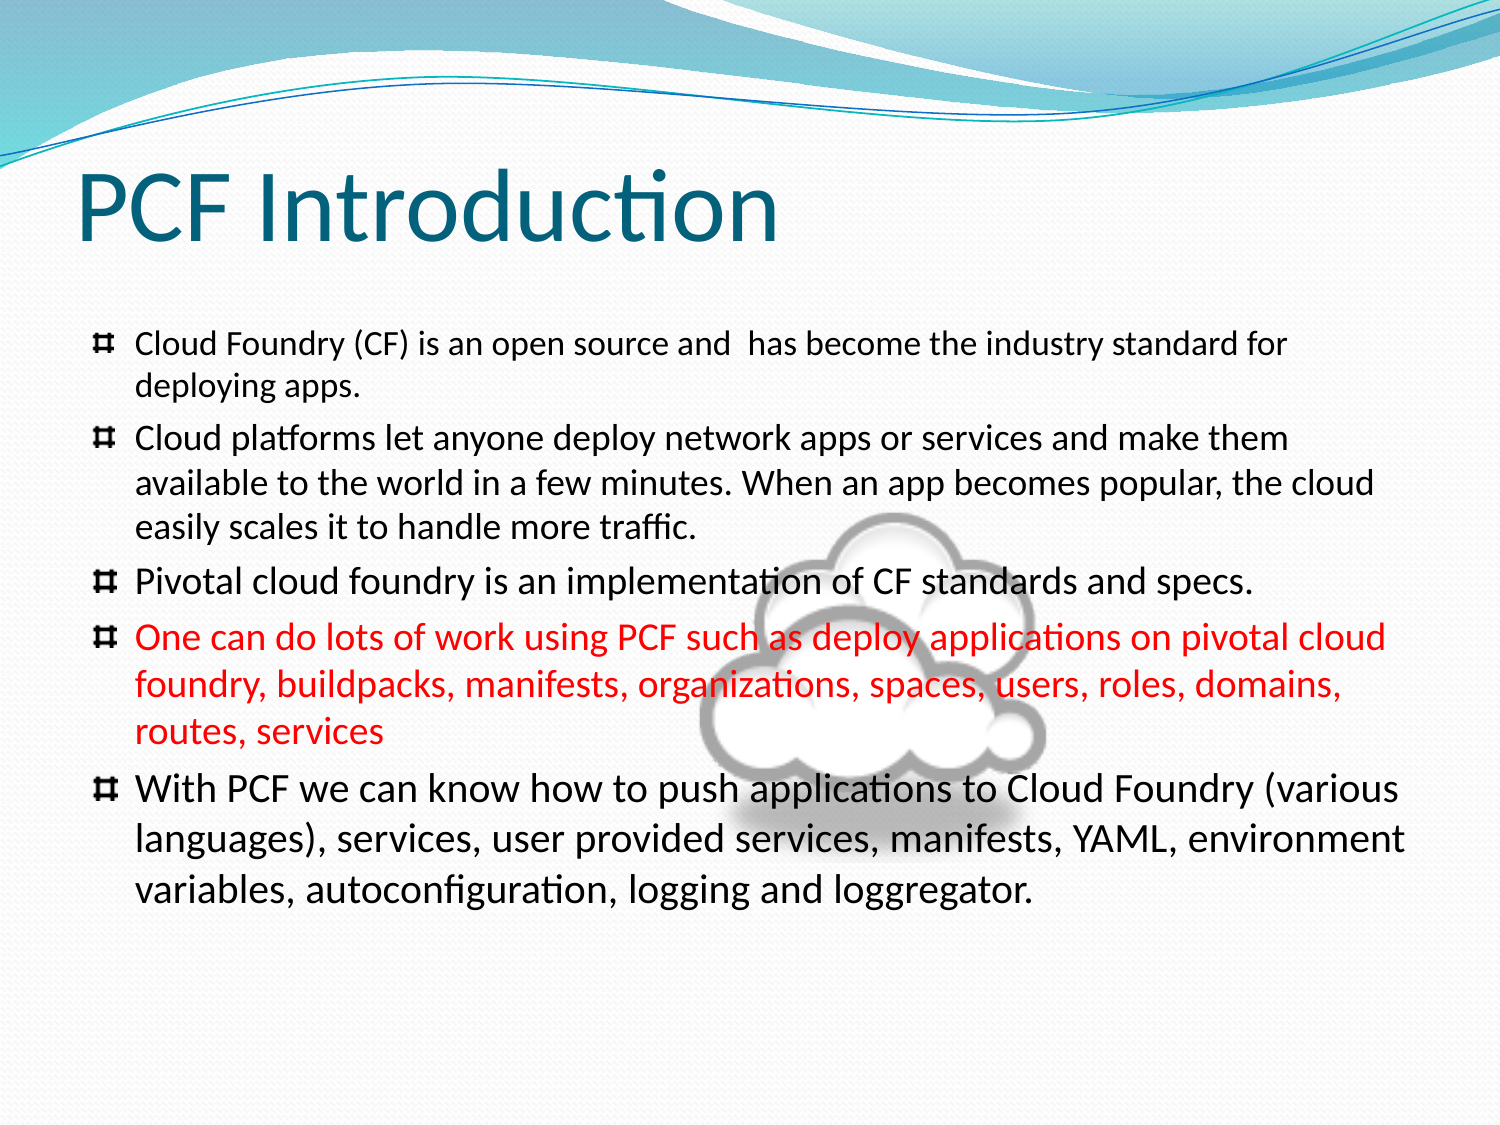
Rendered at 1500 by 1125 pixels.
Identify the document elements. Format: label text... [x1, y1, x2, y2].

picture [89, 329, 114, 353]
title Cloud Foundry Environment Variables [680, 488, 1069, 875]
list Cloud Foundry (CF) is an open source and has become the industry standard for deploying apps. Cloud platforms let anyone deploy network apps or services and make them available to the world in a few minutes. When an app becomes popular, the cloud easily scales it to handle more traffic. Pivotal cloud foundry is an implementation of CF standards and specs. One can do lots of work using PCF such as deploy applications on pivotal cloud foundry, buildpacks, manifests, organizations, spaces, users, roles, domains, routes, services With PCF we can know how to push applications to Cloud Foundry (various languages), services, user provided services, manifests, YAML, environment variables, autoconfiguration, logging and loggregator. [75, 312, 1425, 1038]
picture [687, 487, 1063, 863]
picture [89, 772, 118, 801]
title PCF Introduction [75, 115, 1425, 263]
picture [89, 422, 115, 448]
picture [89, 621, 117, 648]
picture [89, 565, 117, 593]
